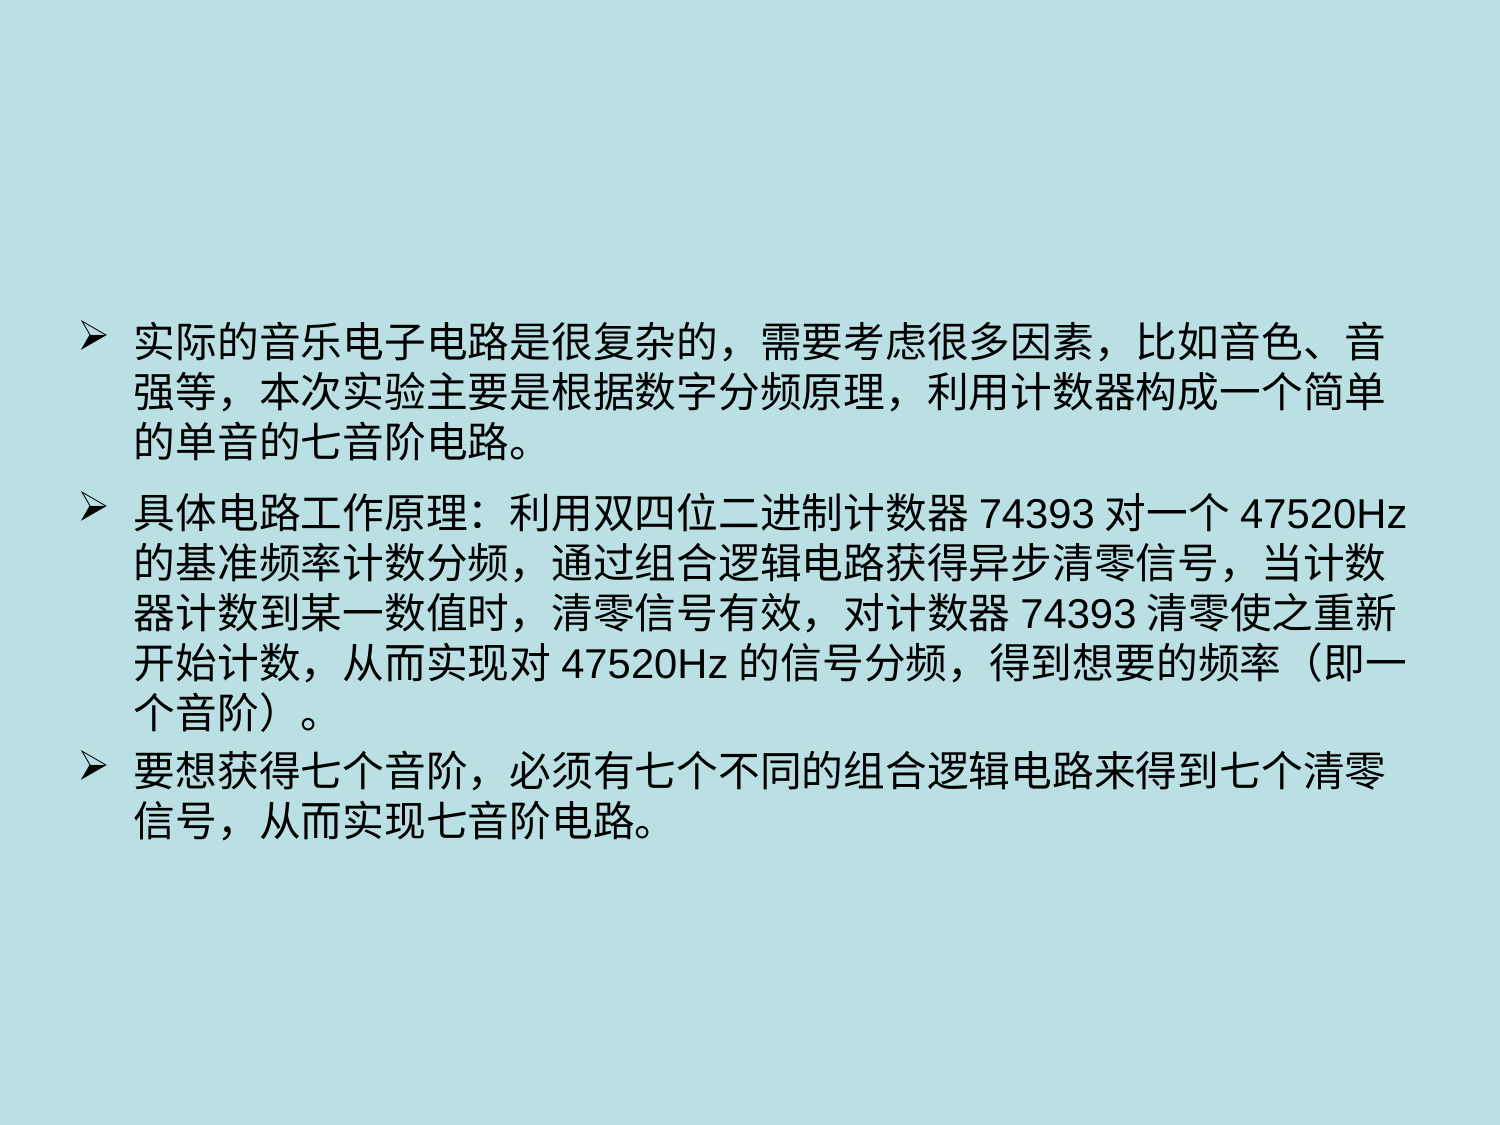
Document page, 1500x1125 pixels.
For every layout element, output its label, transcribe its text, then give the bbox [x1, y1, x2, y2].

list 实际的音乐电子电路是很复杂的，需要考虑很多因素，比如音色、音强等，本次实验主要是根据数字分频原理，利用计数器构成一个简单的单音的七音阶电路。 具体电路工作原理：利用双四位二进制计数器74393对一个47520Hz的基准频率计数分频，通过组合逻辑电路获得异步清零信号，当计数器计数到某一数值时，清零信号有效，对计数器74393清零使之重新开始计数，从而实现对47520Hz的信号分频，得到想要的频率（即一个音阶）。 要想获得七个音阶，必须有七个不同的组合逻辑电路来得到七个清零信号，从而实现七音阶电路。 [62, 207, 1425, 1125]
